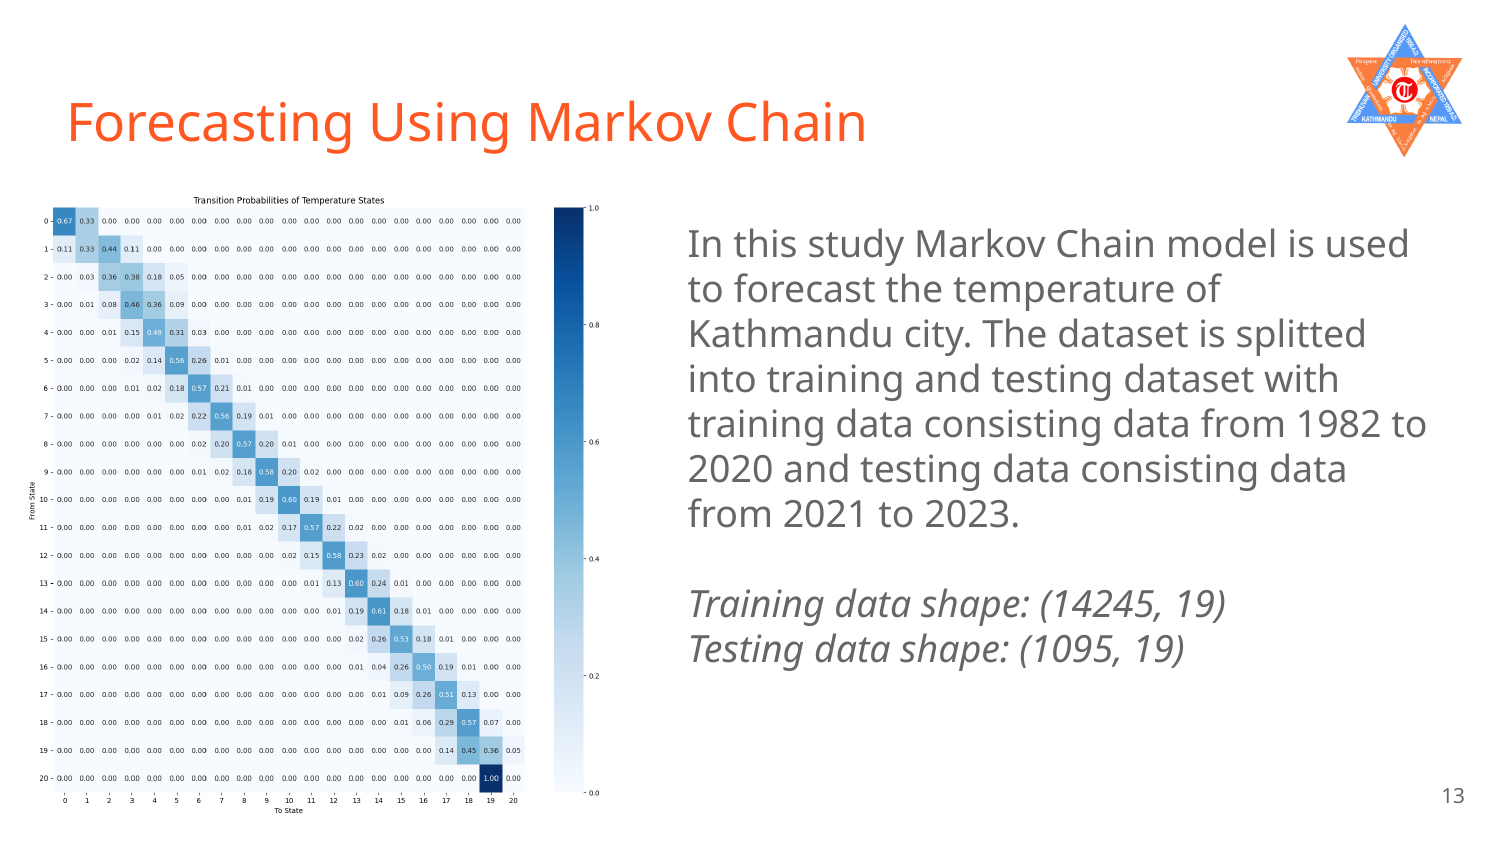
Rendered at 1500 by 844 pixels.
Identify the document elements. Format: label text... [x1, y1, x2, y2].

slide_number 13 [1389, 764, 1480, 830]
picture [1344, 20, 1463, 158]
picture [24, 191, 604, 819]
text_box In this study Markov Chain model is used to forecast the temperature of Kathmandu city. The dataset is splitted into training and testing dataset with training data consisting data from 1982 to 2020 and testing data consisting data from 2021 to 2023. Training data shape: (14245, 19) Testing data shape: (1095, 19) [672, 204, 1449, 805]
title Forecasting Using Markov Chain [51, 72, 1449, 167]
